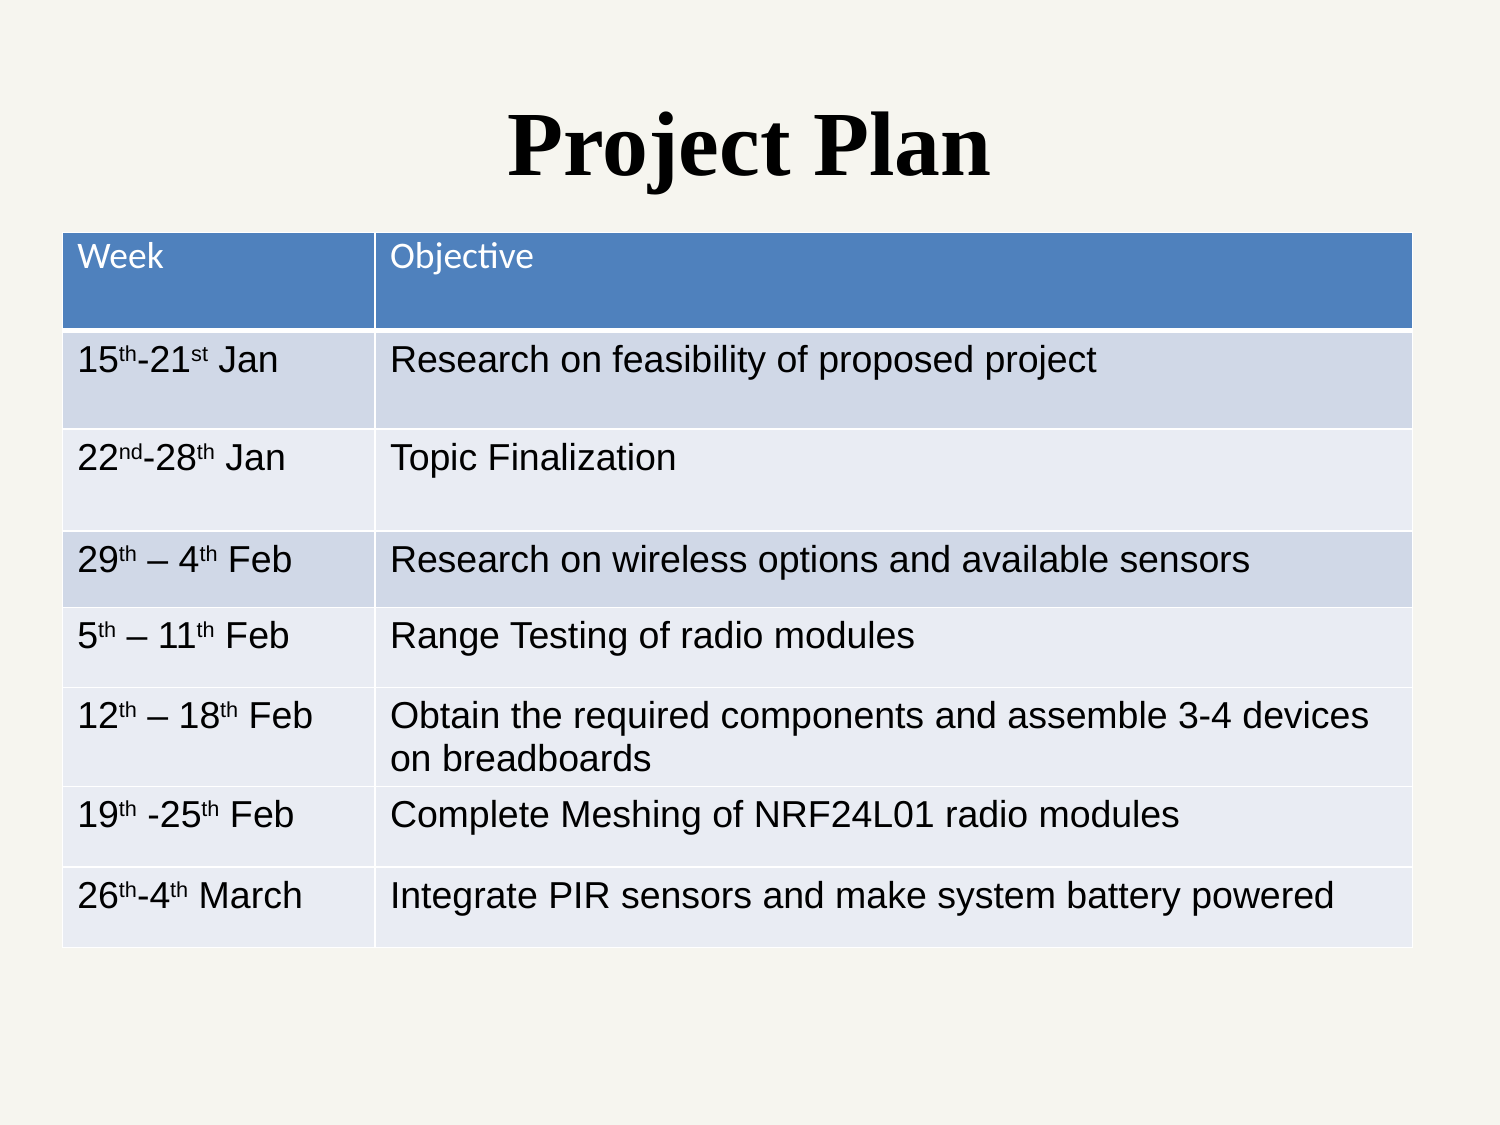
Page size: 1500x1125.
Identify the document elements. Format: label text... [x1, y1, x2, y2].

table_header Week [63, 233, 374, 328]
table_cell 26th-4th March [63, 868, 374, 947]
table_cell 19th -25th Feb [63, 787, 374, 866]
text_box Project Plan [75, 45, 1425, 233]
table_cell 22nd-28th Jan [63, 430, 374, 530]
table_cell Research on feasibility of proposed project [376, 333, 1412, 428]
table_cell Research on wireless options and available sensors [376, 532, 1412, 607]
table_header Objective [376, 233, 1412, 328]
table_cell Obtain the required components and assemble 3-4 devices on breadboards [376, 688, 1412, 786]
table_cell 29th – 4th Feb [63, 532, 374, 607]
table_cell 12th – 18th Feb [63, 688, 374, 786]
table_cell Range Testing of radio modules [376, 608, 1412, 687]
table_cell 5th – 11th Feb [63, 608, 374, 687]
table_cell Topic Finalization [376, 430, 1412, 530]
table_cell Complete Meshing of NRF24L01 radio modules [376, 787, 1412, 866]
table_cell Integrate PIR sensors and make system battery powered [376, 868, 1412, 947]
table_cell 15th-21st Jan [63, 333, 374, 428]
